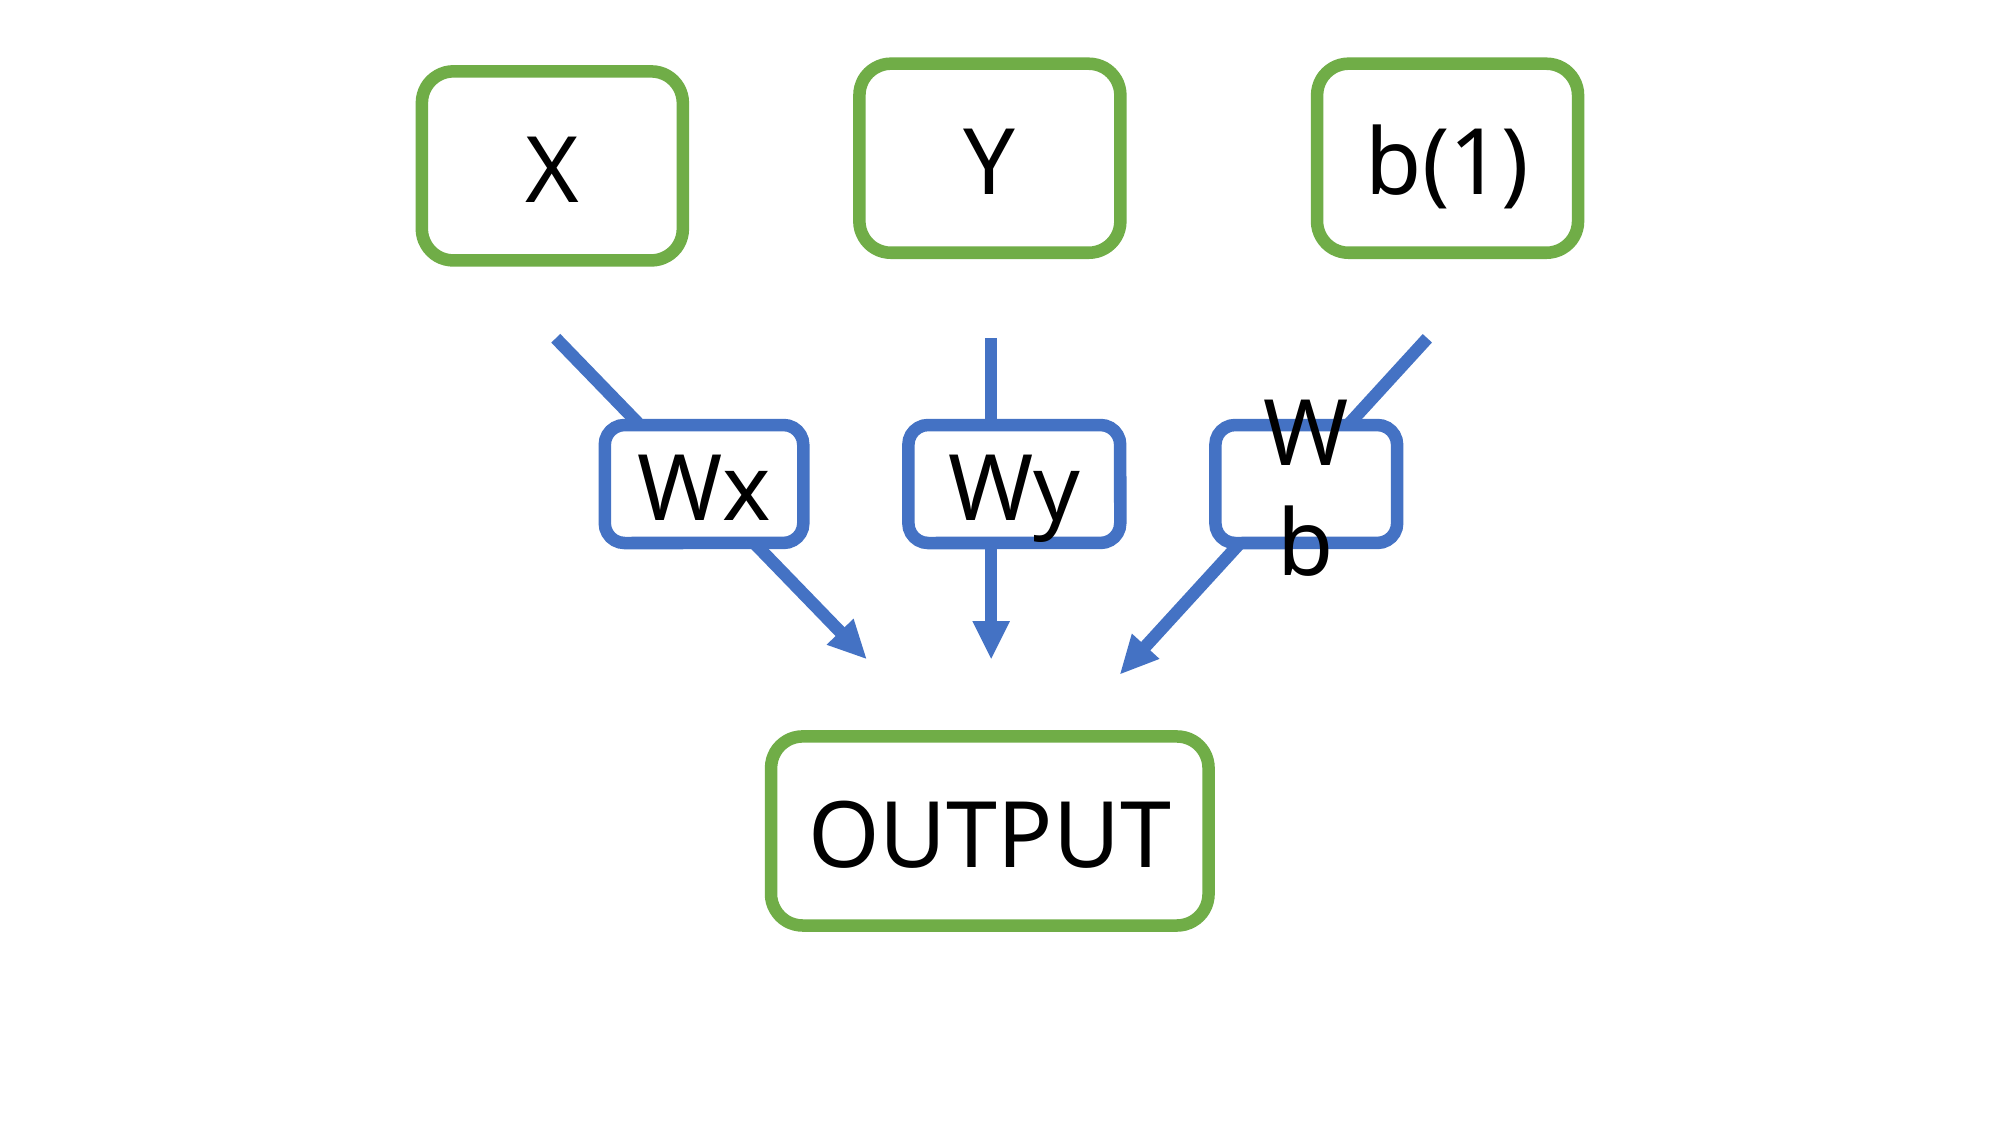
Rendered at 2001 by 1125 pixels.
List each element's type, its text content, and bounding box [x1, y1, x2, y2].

text_box OUTPUT [769, 735, 1210, 927]
text_box X [420, 70, 684, 262]
text_box Wy [992, 423, 1120, 545]
text_box Wy [907, 423, 991, 545]
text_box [1120, 338, 1428, 674]
text_box Y [858, 62, 1122, 254]
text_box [555, 338, 867, 659]
text_box b(1) [1316, 62, 1580, 254]
